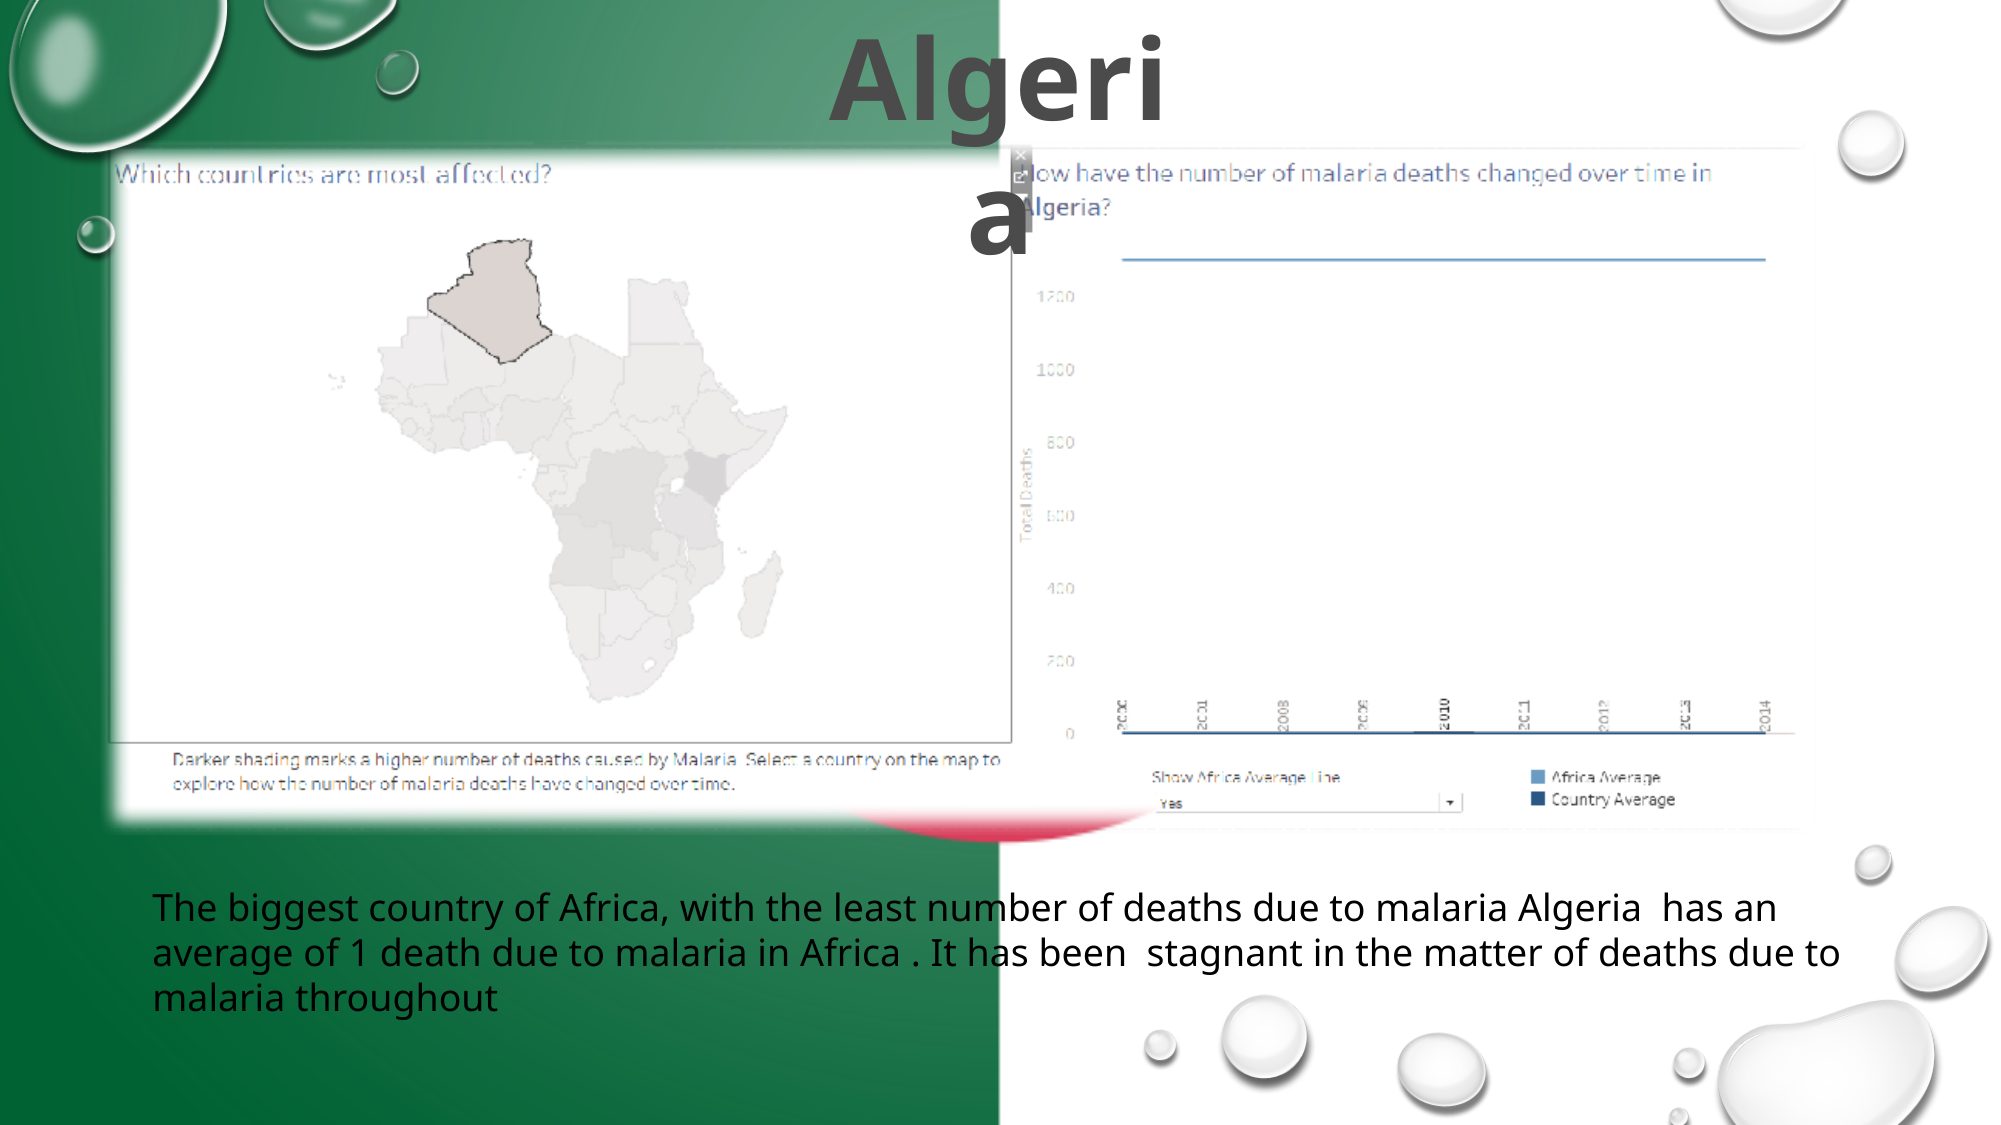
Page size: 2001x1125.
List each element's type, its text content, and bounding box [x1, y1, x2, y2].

text_box Algeria [807, 0, 1193, 139]
text_box The biggest country of Africa, with the least number of deaths due to malaria Algeria has an average of 1 death due to malaria in Africa . It has been stagnant in the matter of deaths due to malaria throughout [137, 876, 1914, 1027]
picture [0, 0, 2001, 1125]
